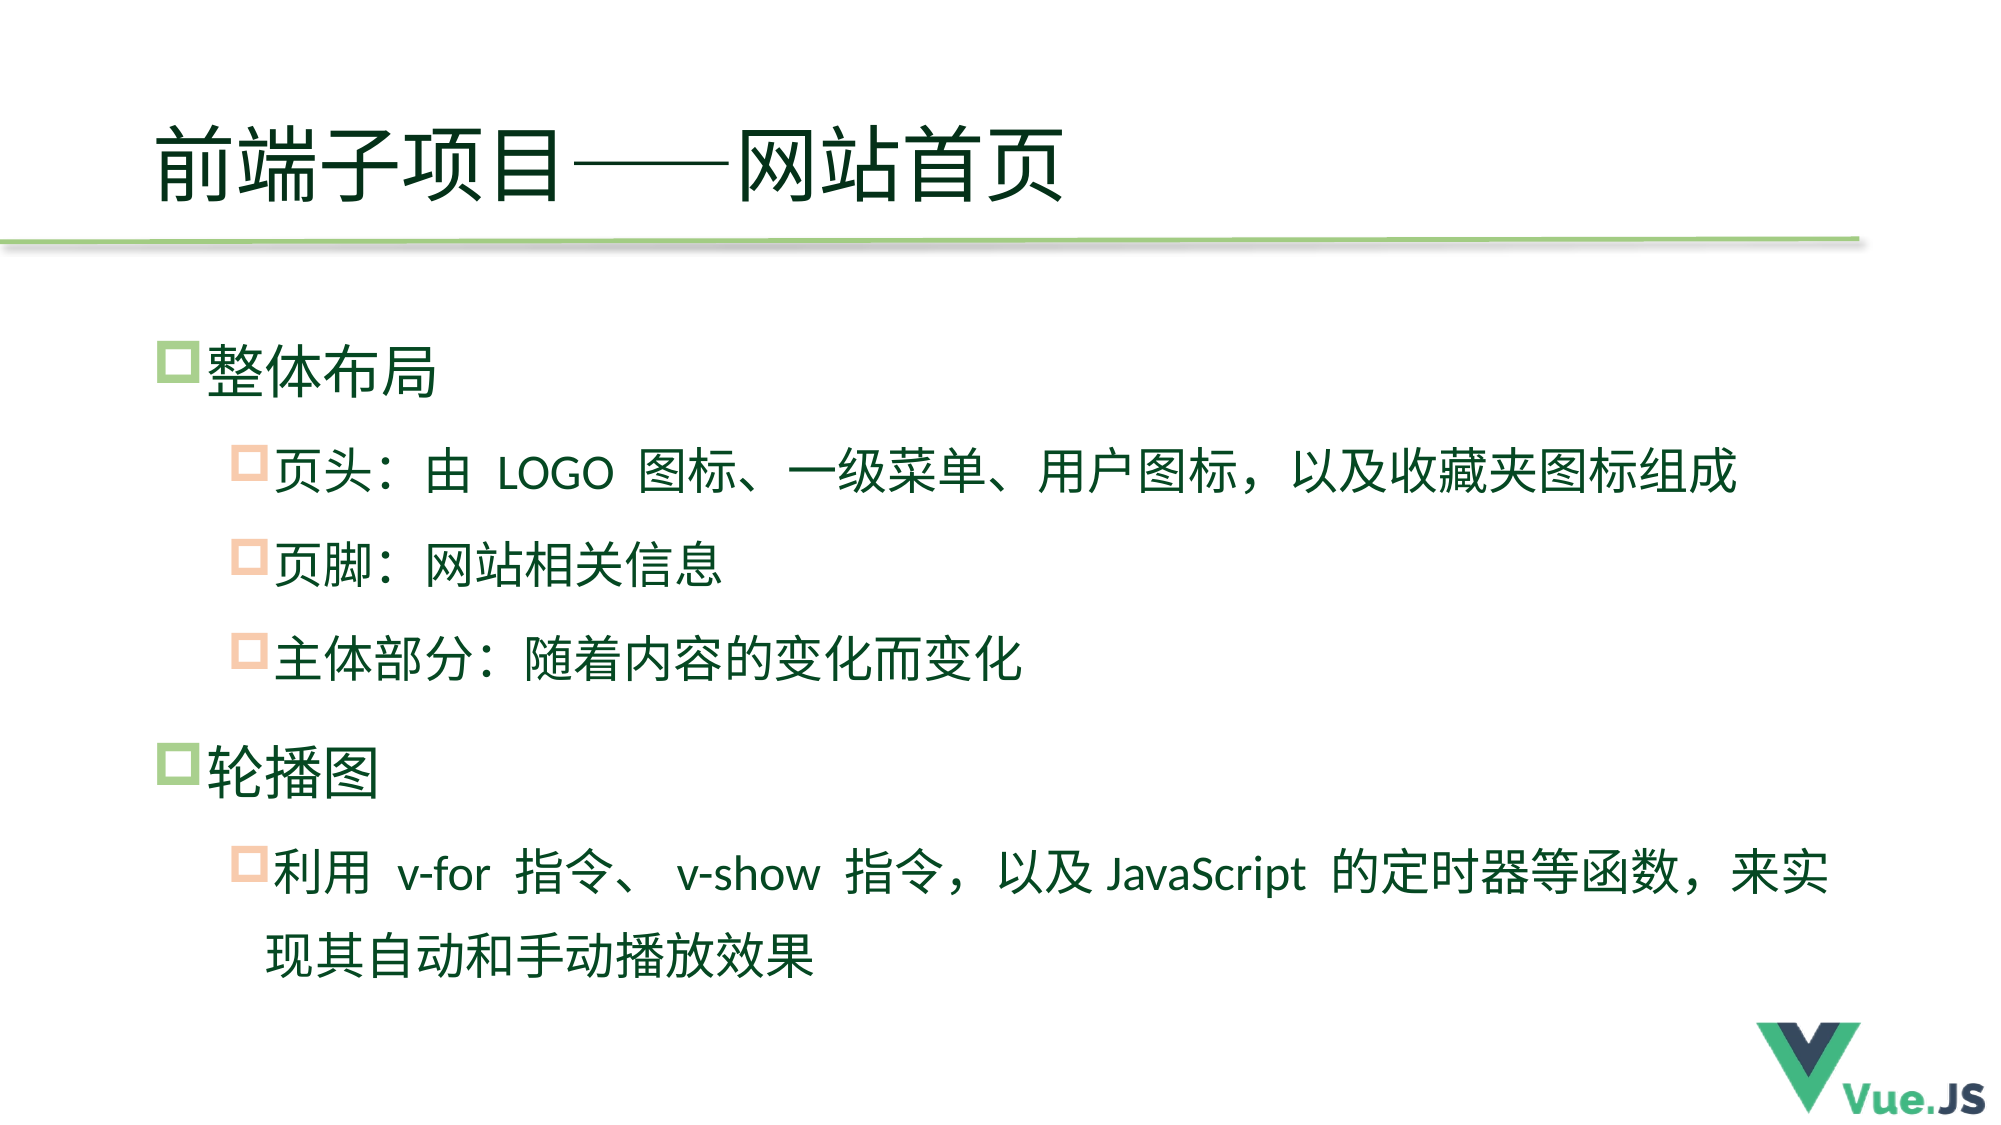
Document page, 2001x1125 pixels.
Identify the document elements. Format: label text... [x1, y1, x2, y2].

title 前端子项目——网站首页 [137, 59, 1863, 278]
list 整体布局 页头：由 LOGO 图标、一级菜单、用户图标，以及收藏夹图标组成 页脚：网站相关信息 主体部分：随着内容的变化而变化 轮播图 利用 v-for 指令、v-show 指令，以及JavaScript 的定时器等函数，来实现其自动和手动播放效果 [137, 299, 1863, 1014]
picture [1748, 1010, 2000, 1125]
